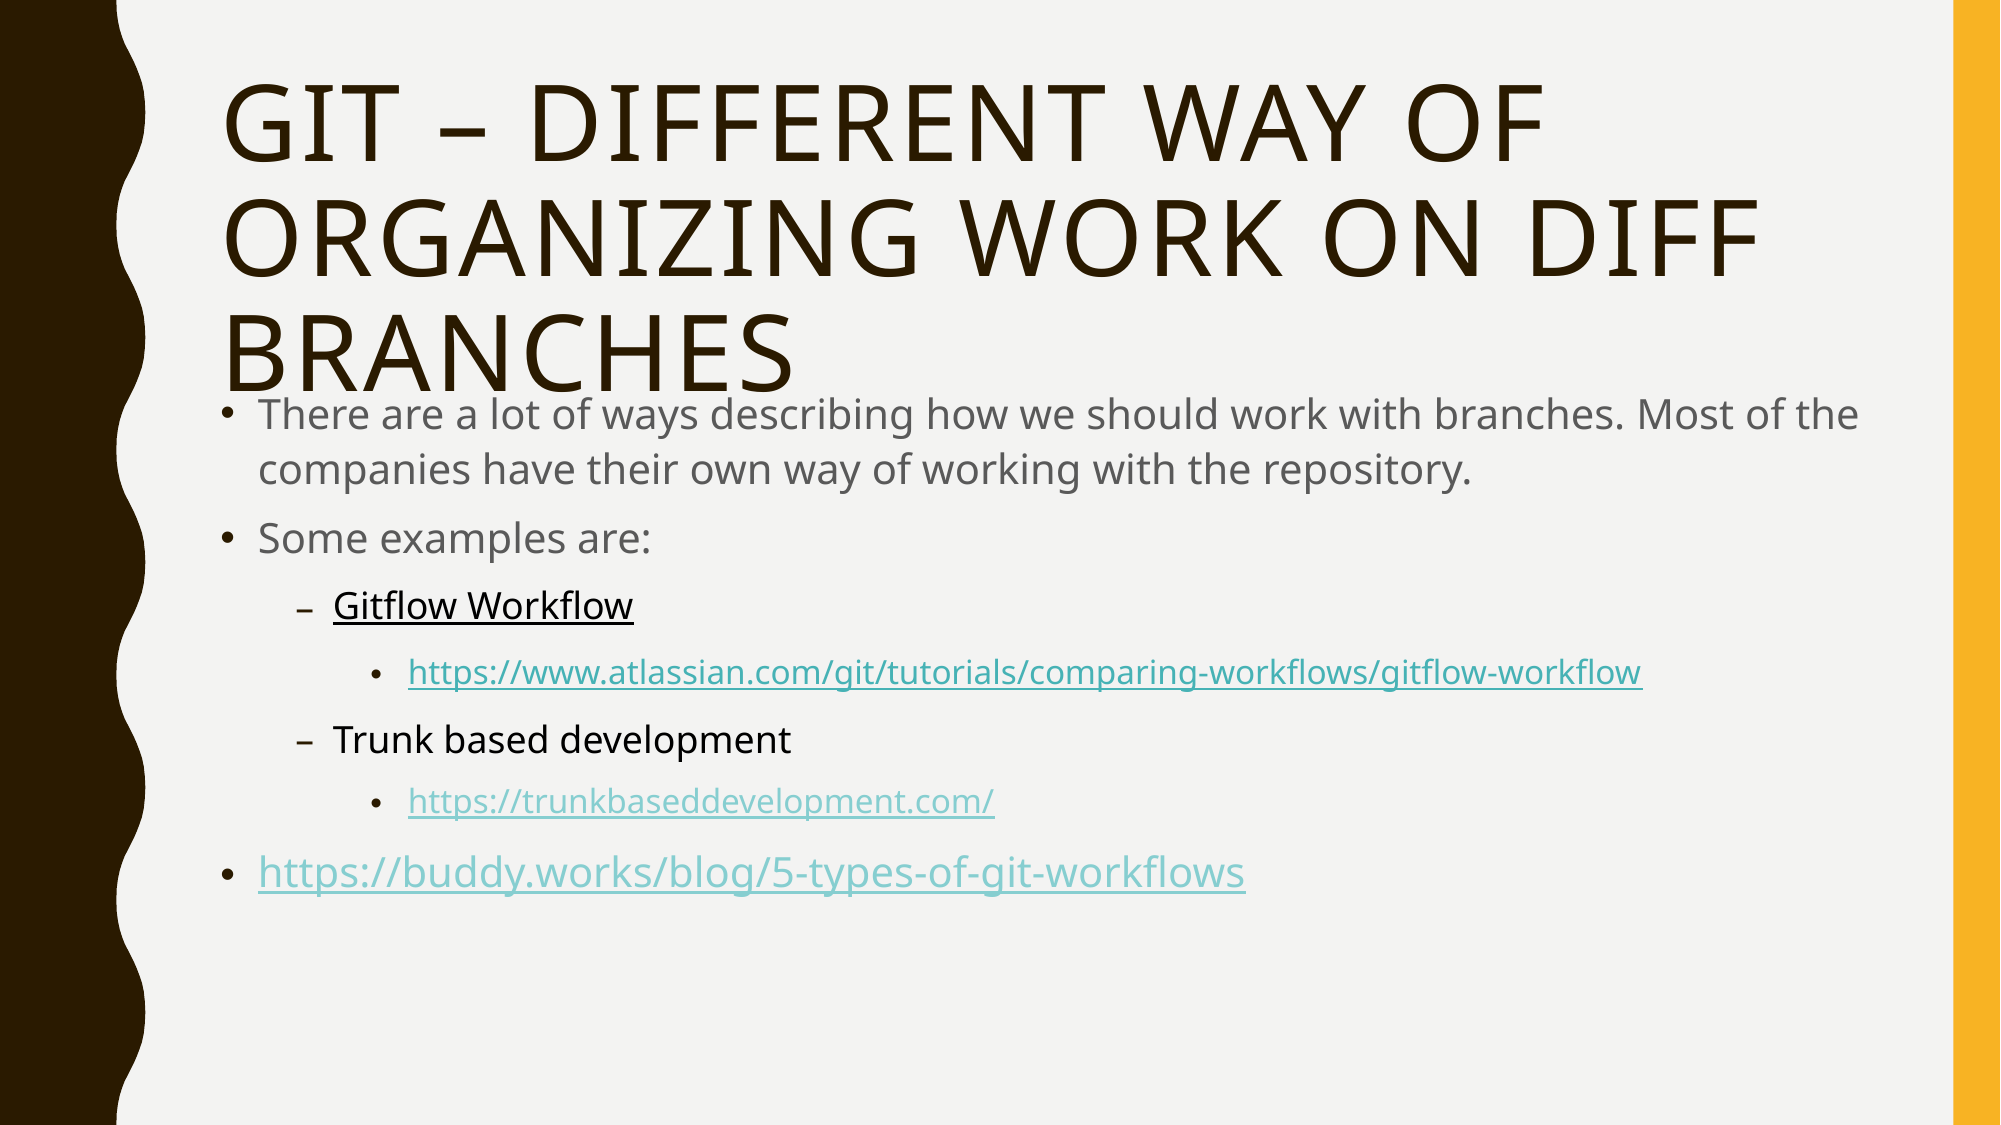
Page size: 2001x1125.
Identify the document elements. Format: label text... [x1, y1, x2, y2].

title Git – different way of organizing work on diff branches [205, 62, 1875, 308]
list There are a lot of ways describing how we should work with branches. Most of the companies have their own way of working with the repository. Some examples are: Gitflow Workflow https://www.atlassian.com/git/tutorials/comparing-workflows/gitflow-workflow Trunk based development https://trunkbaseddevelopment.com/ https://buddy.works/blog/5-types-of-git-workflows [205, 375, 1875, 965]
